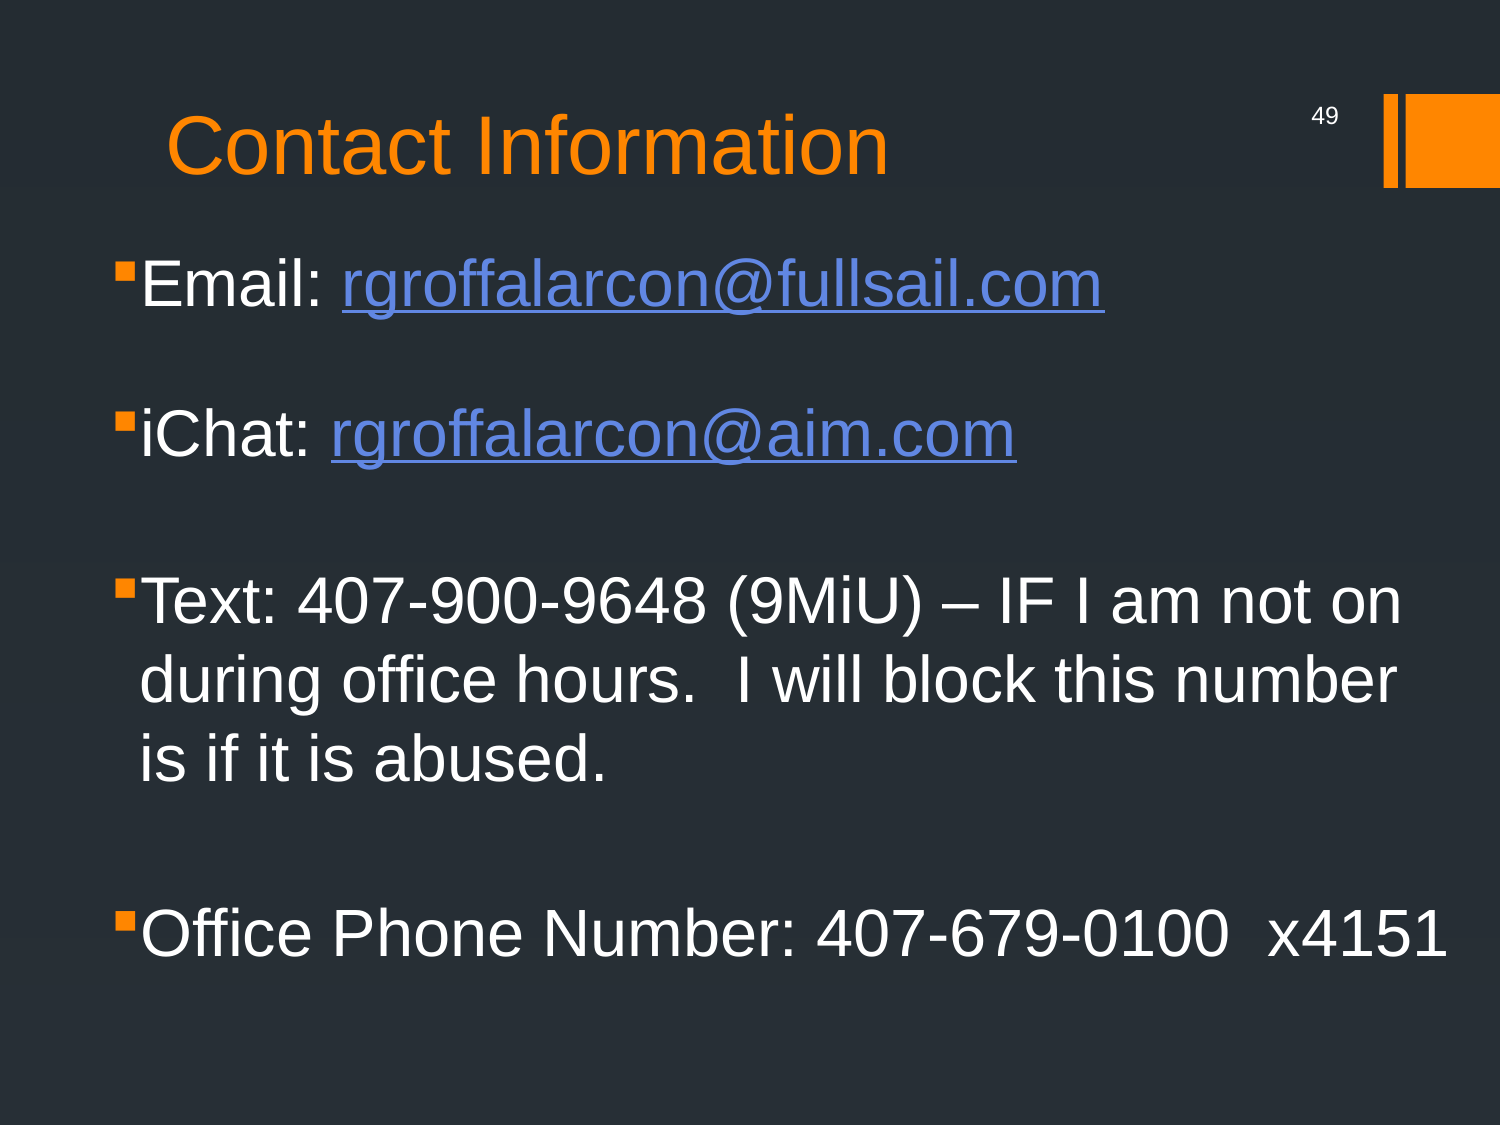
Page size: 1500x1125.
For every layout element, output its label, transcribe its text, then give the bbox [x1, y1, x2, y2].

list Email: rgroffalarcon@fullsail.com iChat: rgroffalarcon@aim.com Text: 407-900-9648 (9MiU) – IF I am not on during office hours. I will block this number is if it is abused. Office Phone Number: 407-679-0100 x4151 [87, 232, 1467, 1059]
slide_number 49 [1199, 90, 1355, 140]
title Contact Information [150, 9, 1350, 199]
